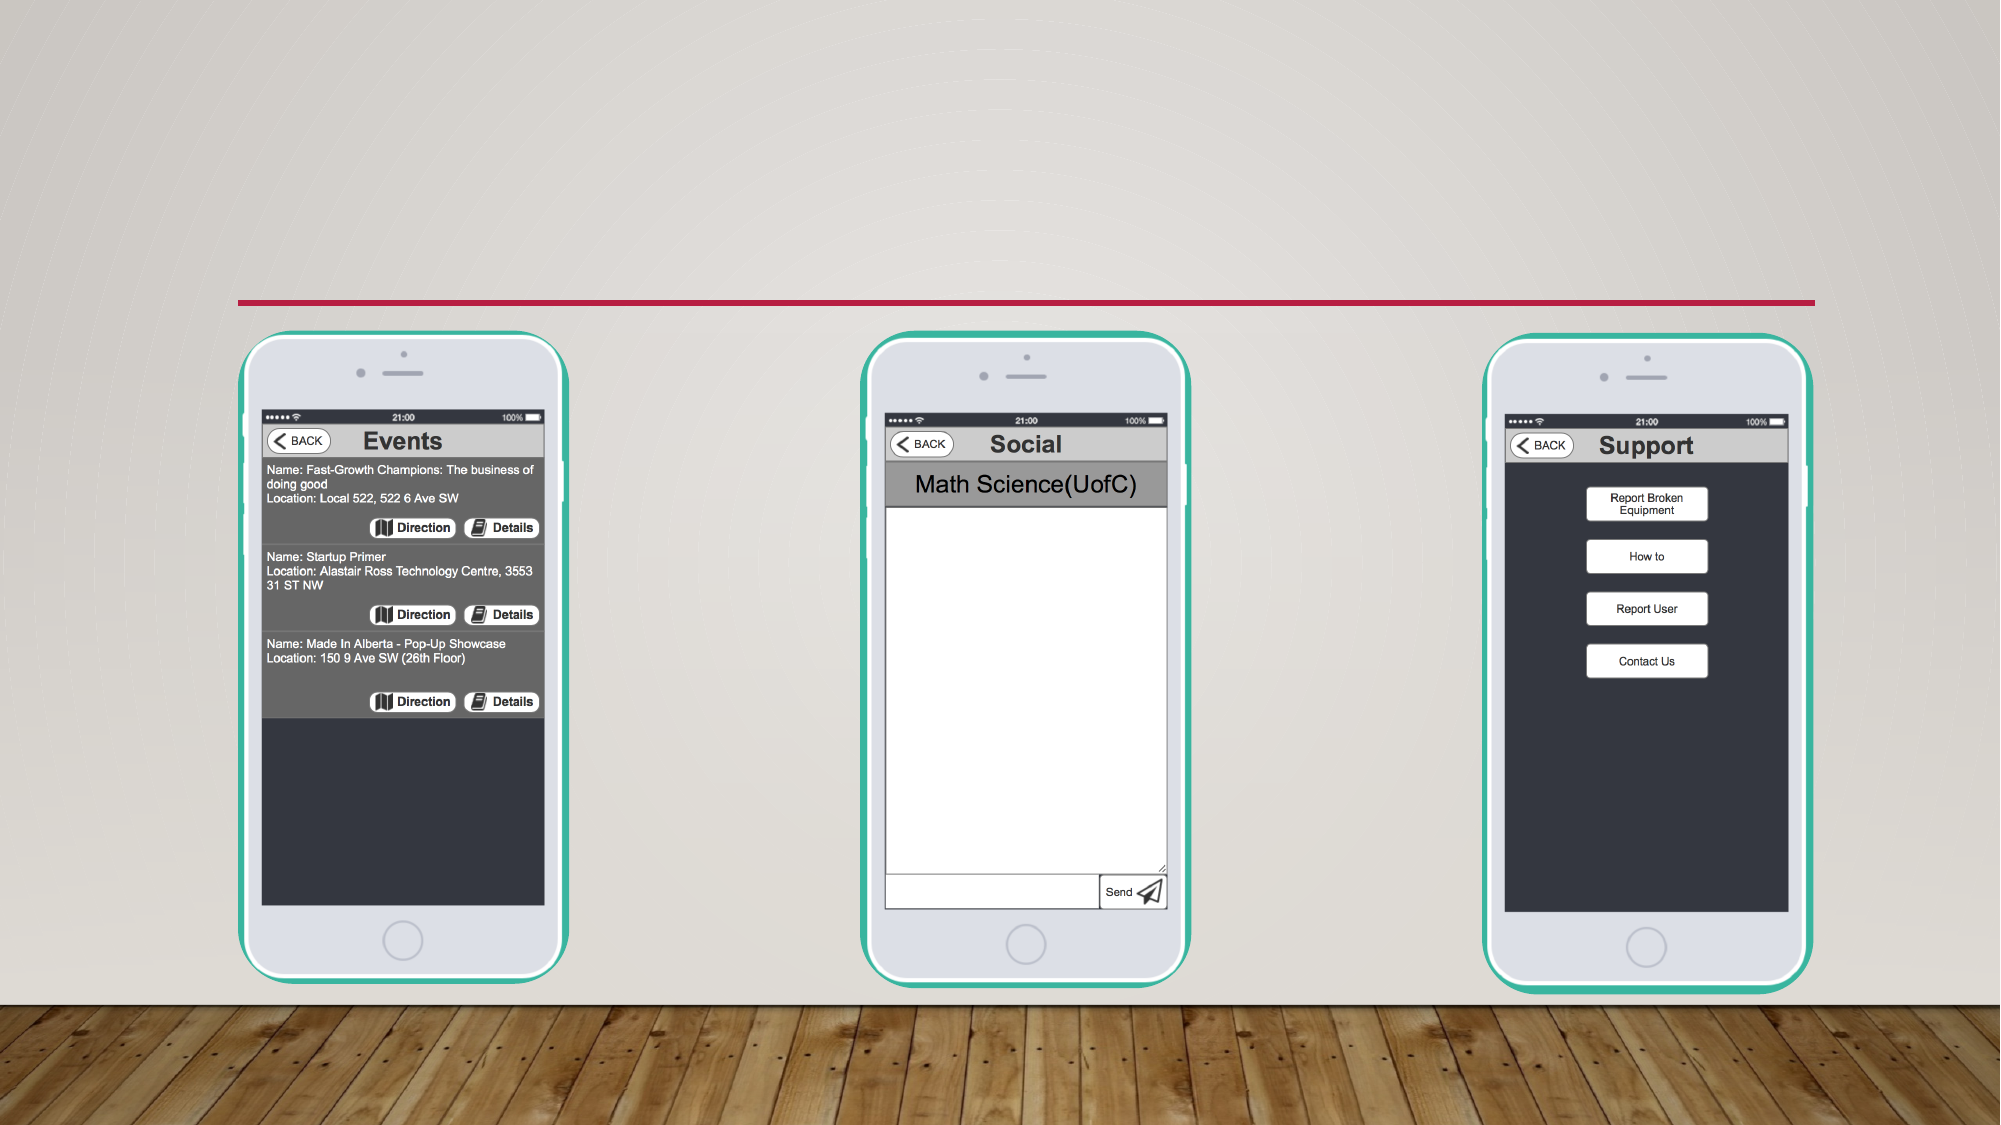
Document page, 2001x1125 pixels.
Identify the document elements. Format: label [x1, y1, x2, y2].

picture [1481, 332, 1814, 995]
picture [0, 1005, 2000, 1125]
picture [237, 330, 570, 985]
list [859, 330, 1192, 989]
